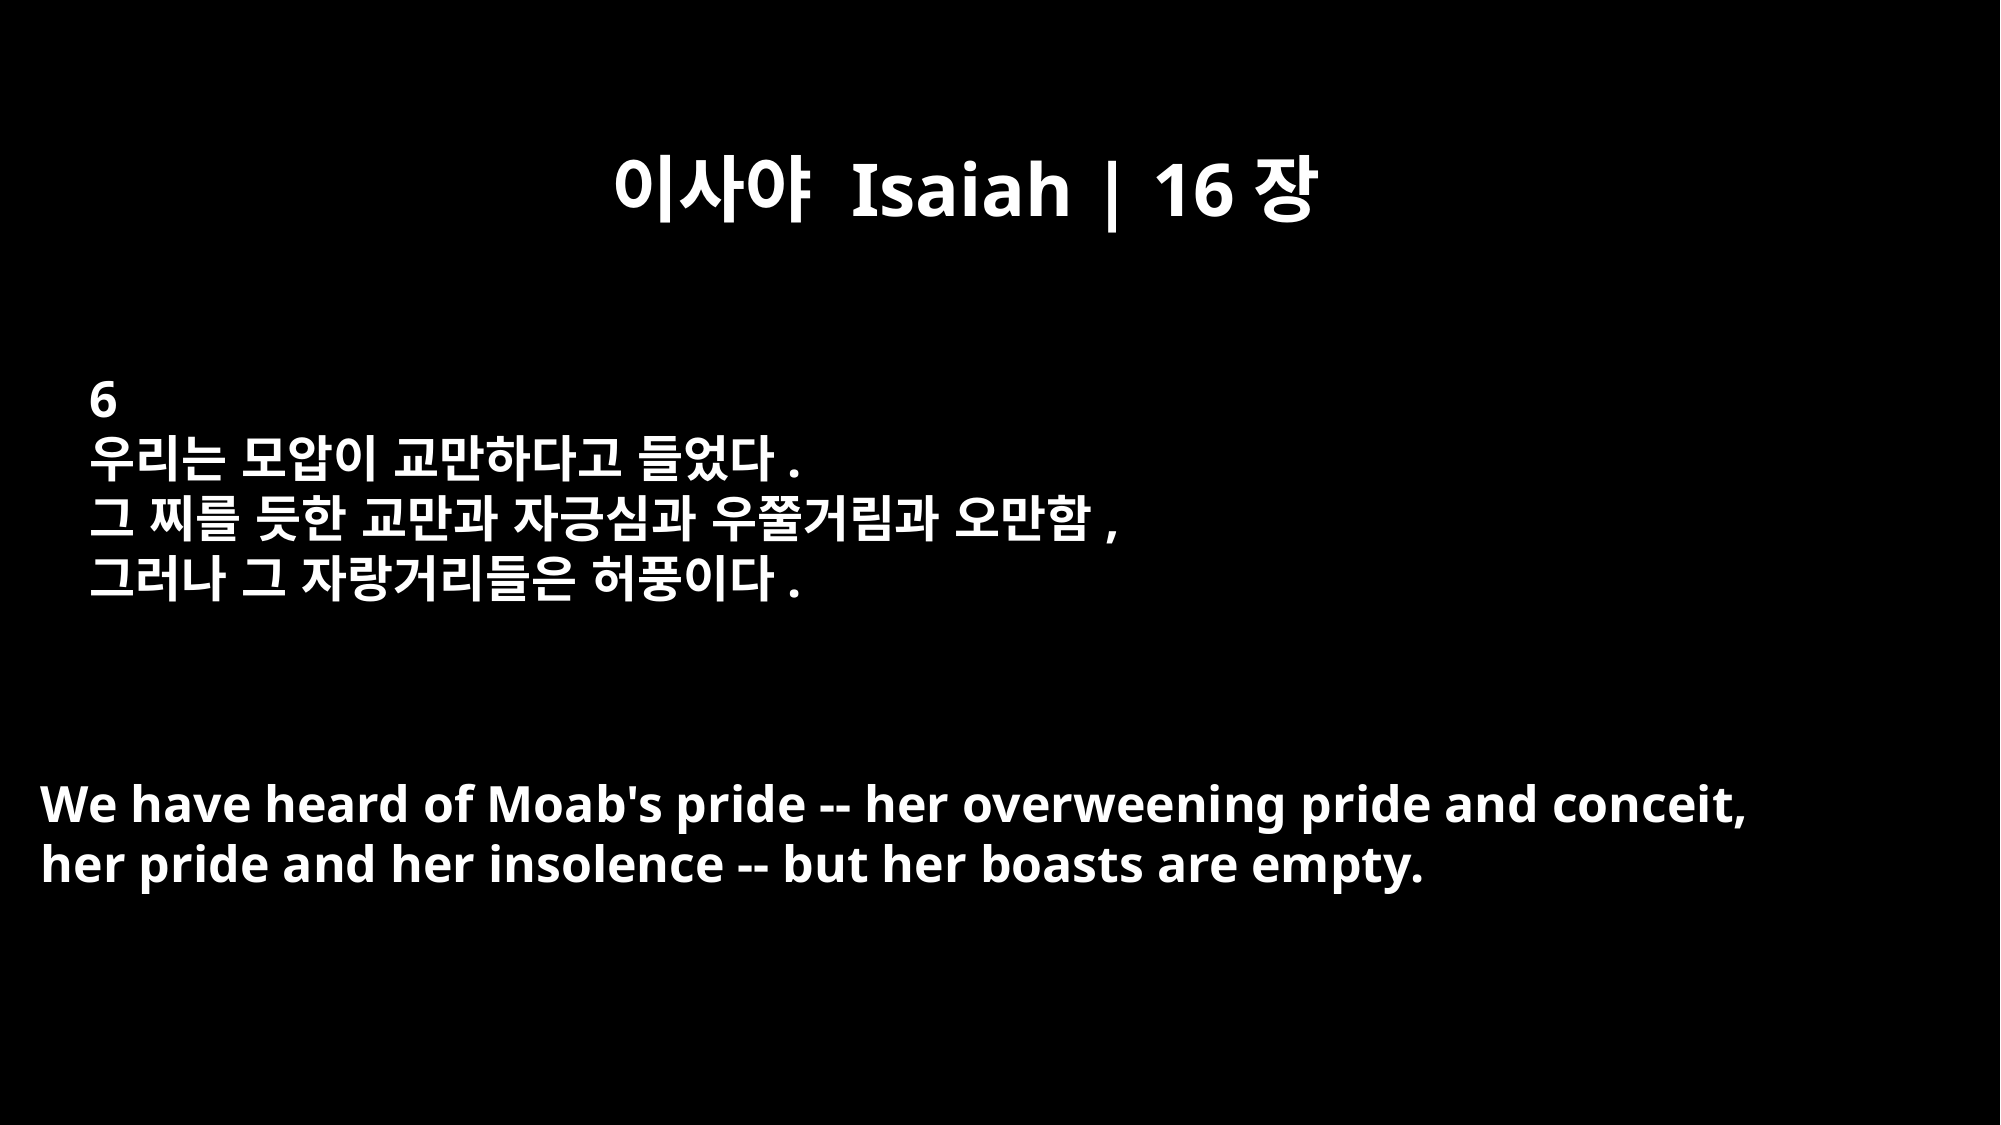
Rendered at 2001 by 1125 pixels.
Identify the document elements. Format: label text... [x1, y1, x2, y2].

text_box 이사야 Isaiah | 16장 [596, 136, 1336, 239]
text_box 6 우리는 모압이 교만하다고 들었다. 그 찌를 듯한 교만과 자긍심과 우쭐거림과 오만함, 그러나 그 자랑거리들은 허풍이다. [74, 359, 1135, 615]
text_box We have heard of Moab's pride -- her overweening pride and conceit, her pride and her insolence -- but her boasts are empty. [26, 764, 1764, 900]
